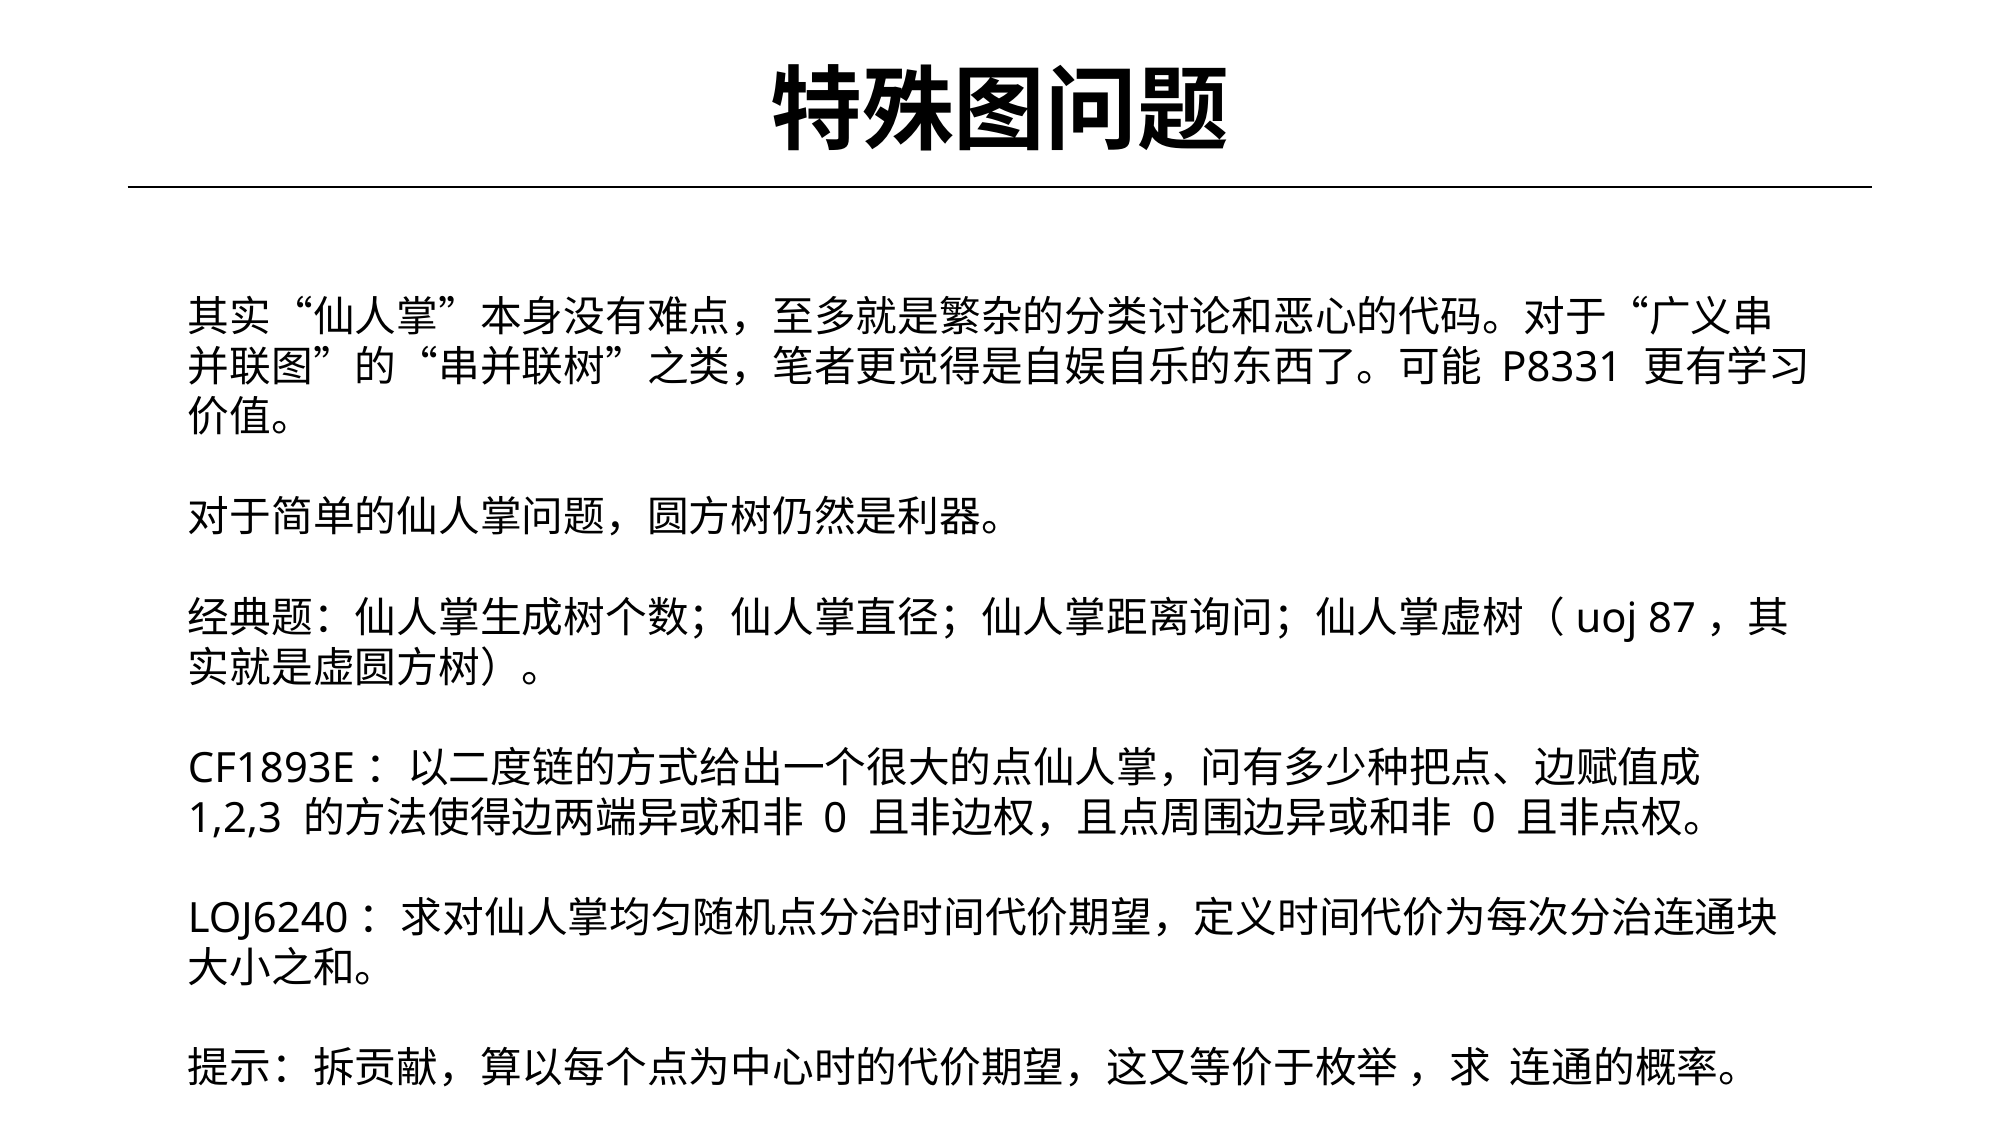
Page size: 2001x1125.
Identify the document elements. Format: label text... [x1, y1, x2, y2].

title 特殊图问题 [249, 18, 1750, 171]
